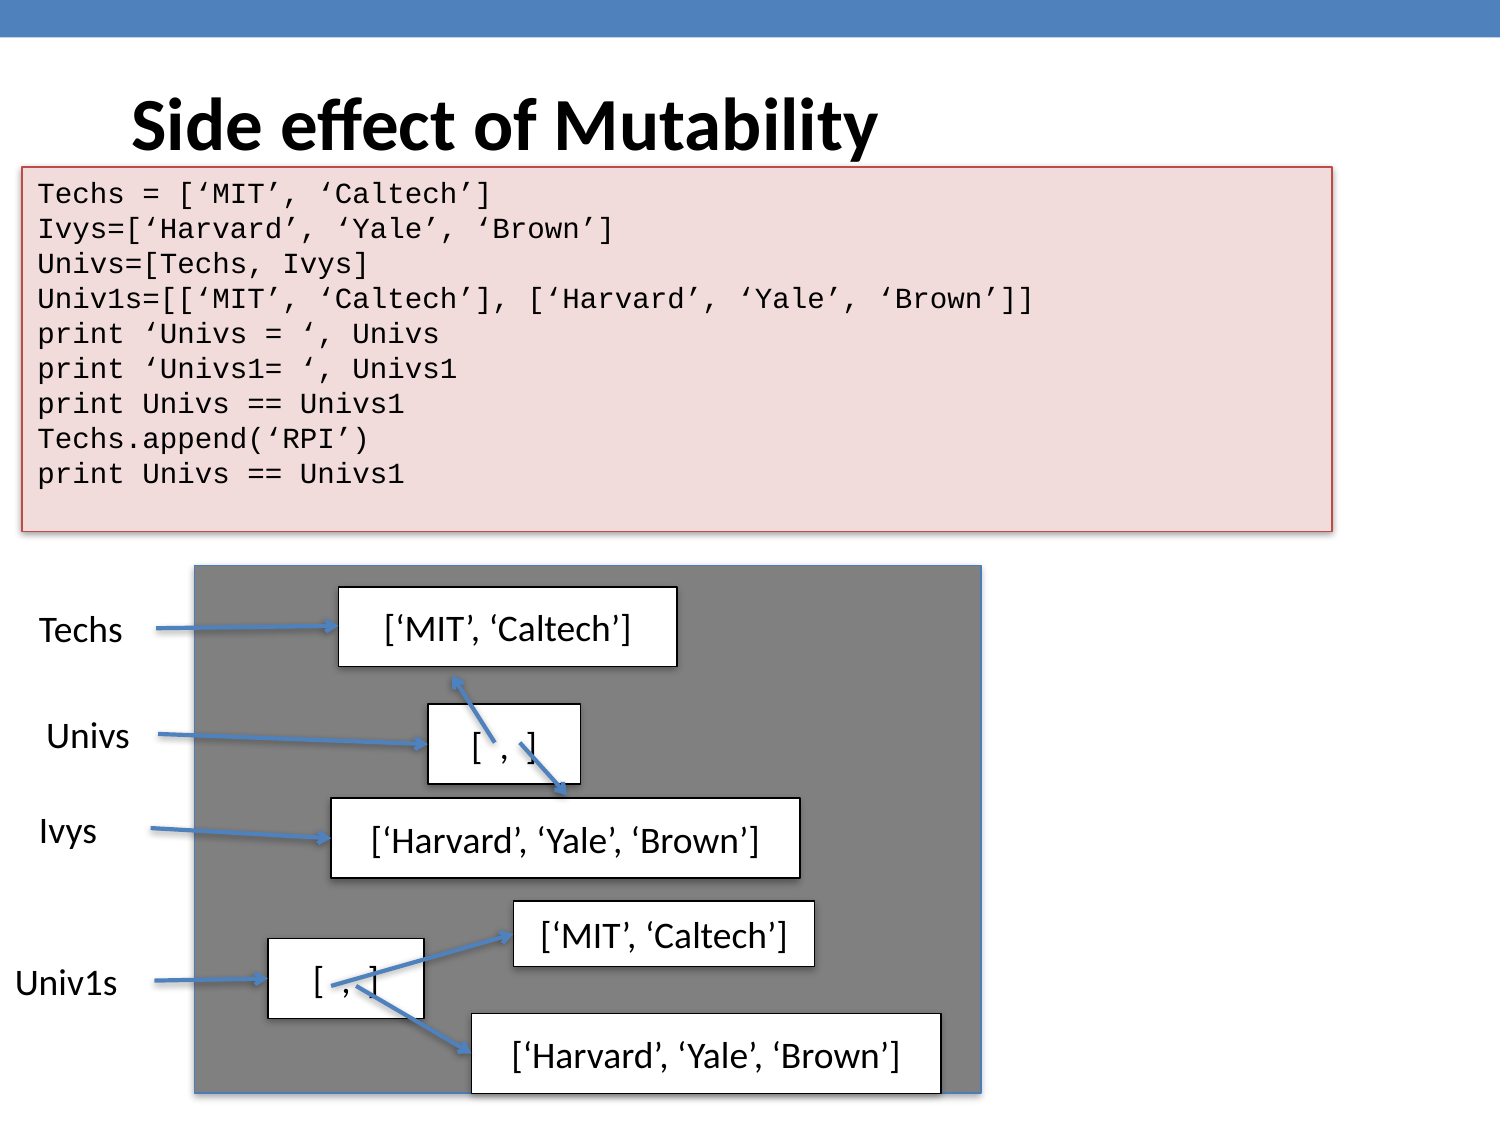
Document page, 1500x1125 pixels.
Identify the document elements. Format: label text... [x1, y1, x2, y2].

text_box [355, 985, 472, 1054]
text_box Techs = [‘MIT’, ‘Caltech’] Ivys=[‘Harvard’, ‘Yale’, ‘Brown’] Univs=[Techs, Ivys] Univ1s=[[‘MIT’, ‘Caltech’], [‘Harvard’, ‘Yale’, ‘Brown’]] print ‘Univs = ‘, Univs print ‘Univs1= ‘, Univs1 print Univs == Univs1 Techs.append(‘RPI’) print Univs == Univs1 [21, 166, 1333, 532]
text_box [150, 828, 332, 839]
text_box [‘Harvard’, ‘Yale’, ‘Brown’] [471, 1013, 942, 1094]
text_box [1392, 0, 1500, 38]
text_box Side effect of Mutability [116, 0, 1392, 242]
text_box [194, 565, 982, 1094]
text_box Example [194, 590, 680, 703]
text_box [0, 0, 116, 38]
text_box Univs [31, 704, 158, 764]
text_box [154, 978, 269, 982]
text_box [155, 625, 339, 629]
text_box Ivys [24, 798, 151, 858]
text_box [330, 933, 514, 987]
text_box [‘Harvard’, ‘Yale’, ‘Brown’] [330, 797, 801, 879]
text_box Techs [24, 597, 151, 658]
text_box [‘MIT’, ‘Caltech’] [338, 586, 678, 667]
text_box [ , ] [267, 938, 350, 1019]
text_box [519, 742, 568, 796]
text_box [157, 734, 429, 745]
text_box Univ1s [0, 950, 155, 1011]
text_box [‘MIT’, ‘Caltech’] [513, 900, 815, 967]
text_box [ , ] [427, 703, 581, 785]
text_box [451, 675, 495, 743]
